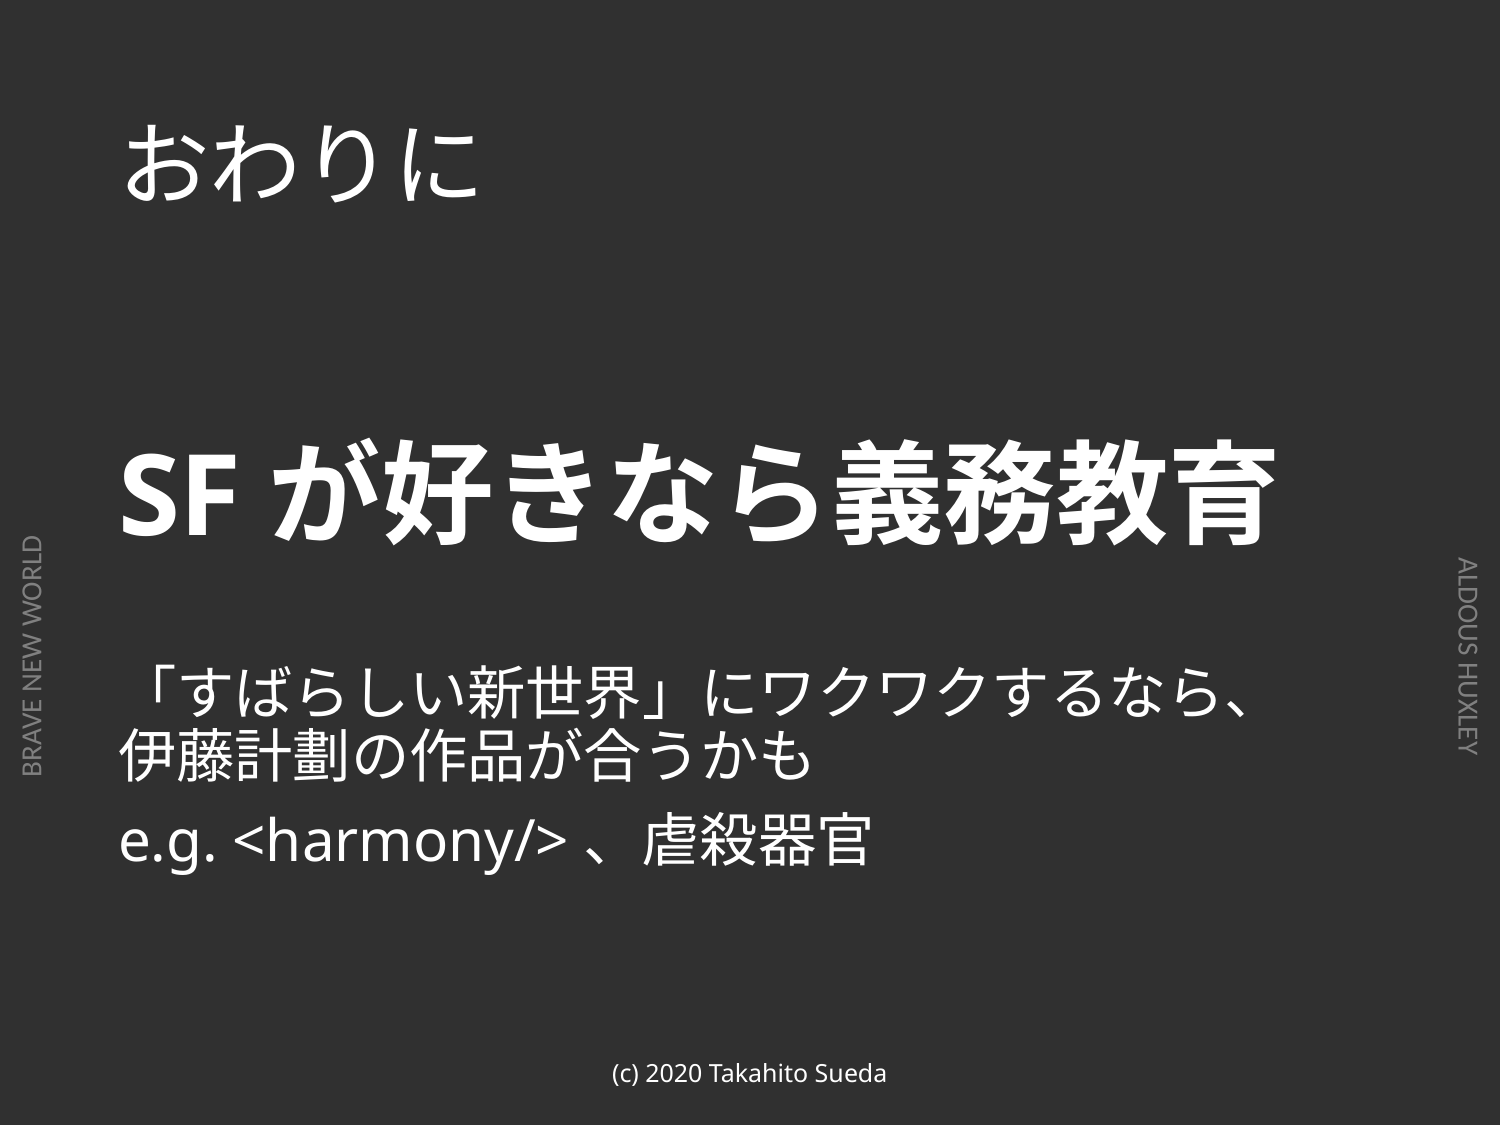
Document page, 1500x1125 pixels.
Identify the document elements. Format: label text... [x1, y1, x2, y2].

footer (c) 2020 Takahito Sueda [496, 1042, 1004, 1103]
title おわりに [103, 59, 1397, 278]
list SFが好きなら義務教育 「すばらしい新世界」にワクワクするなら、 伊藤計劃の作品が合うかも e.g. <harmony/>、虐殺器官 [103, 299, 1397, 1014]
